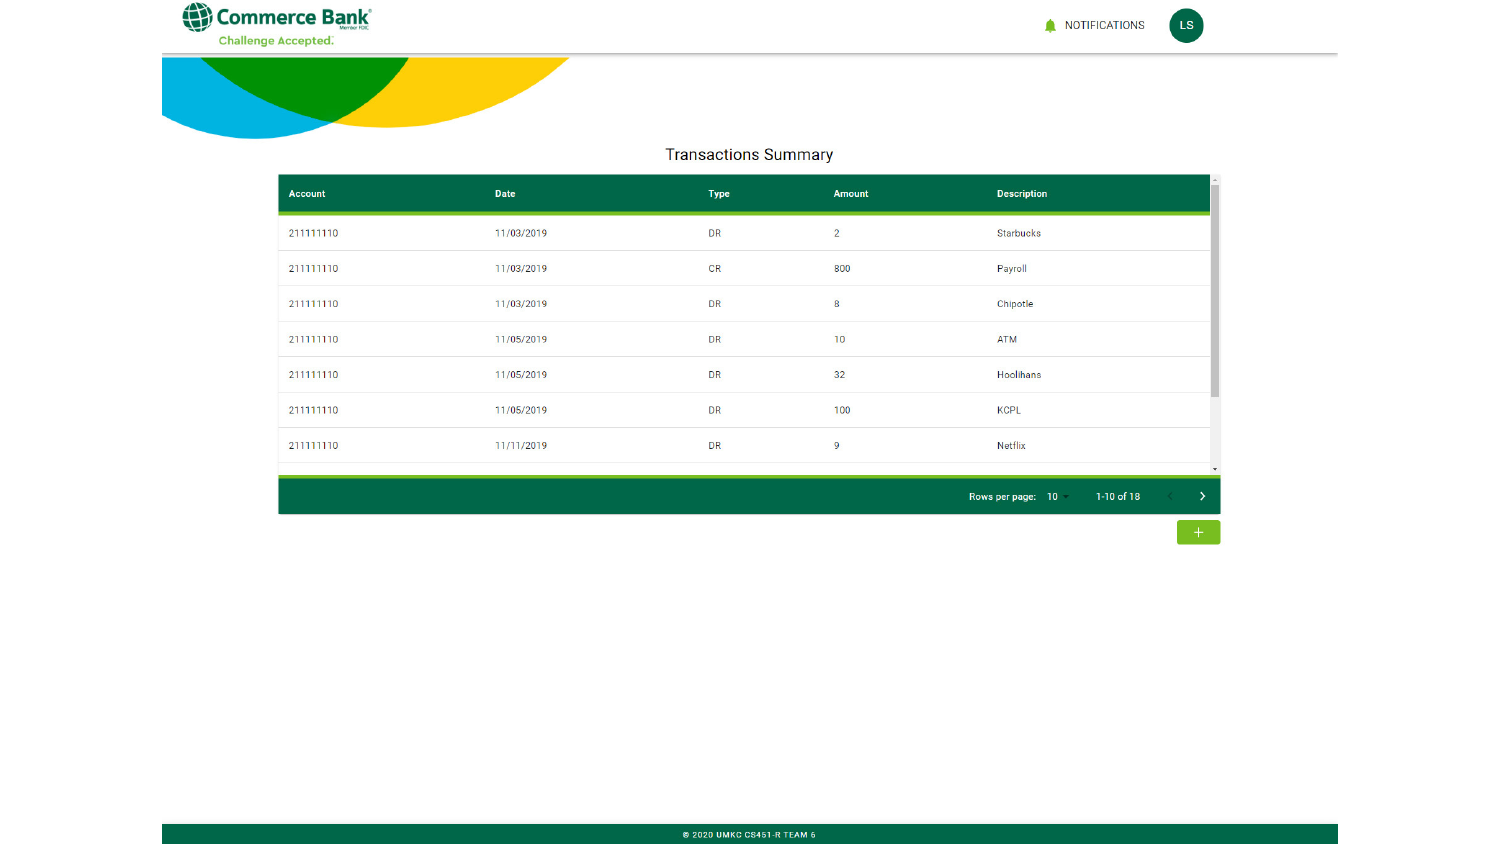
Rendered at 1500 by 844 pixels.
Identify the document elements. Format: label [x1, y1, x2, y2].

picture [162, 0, 1338, 844]
